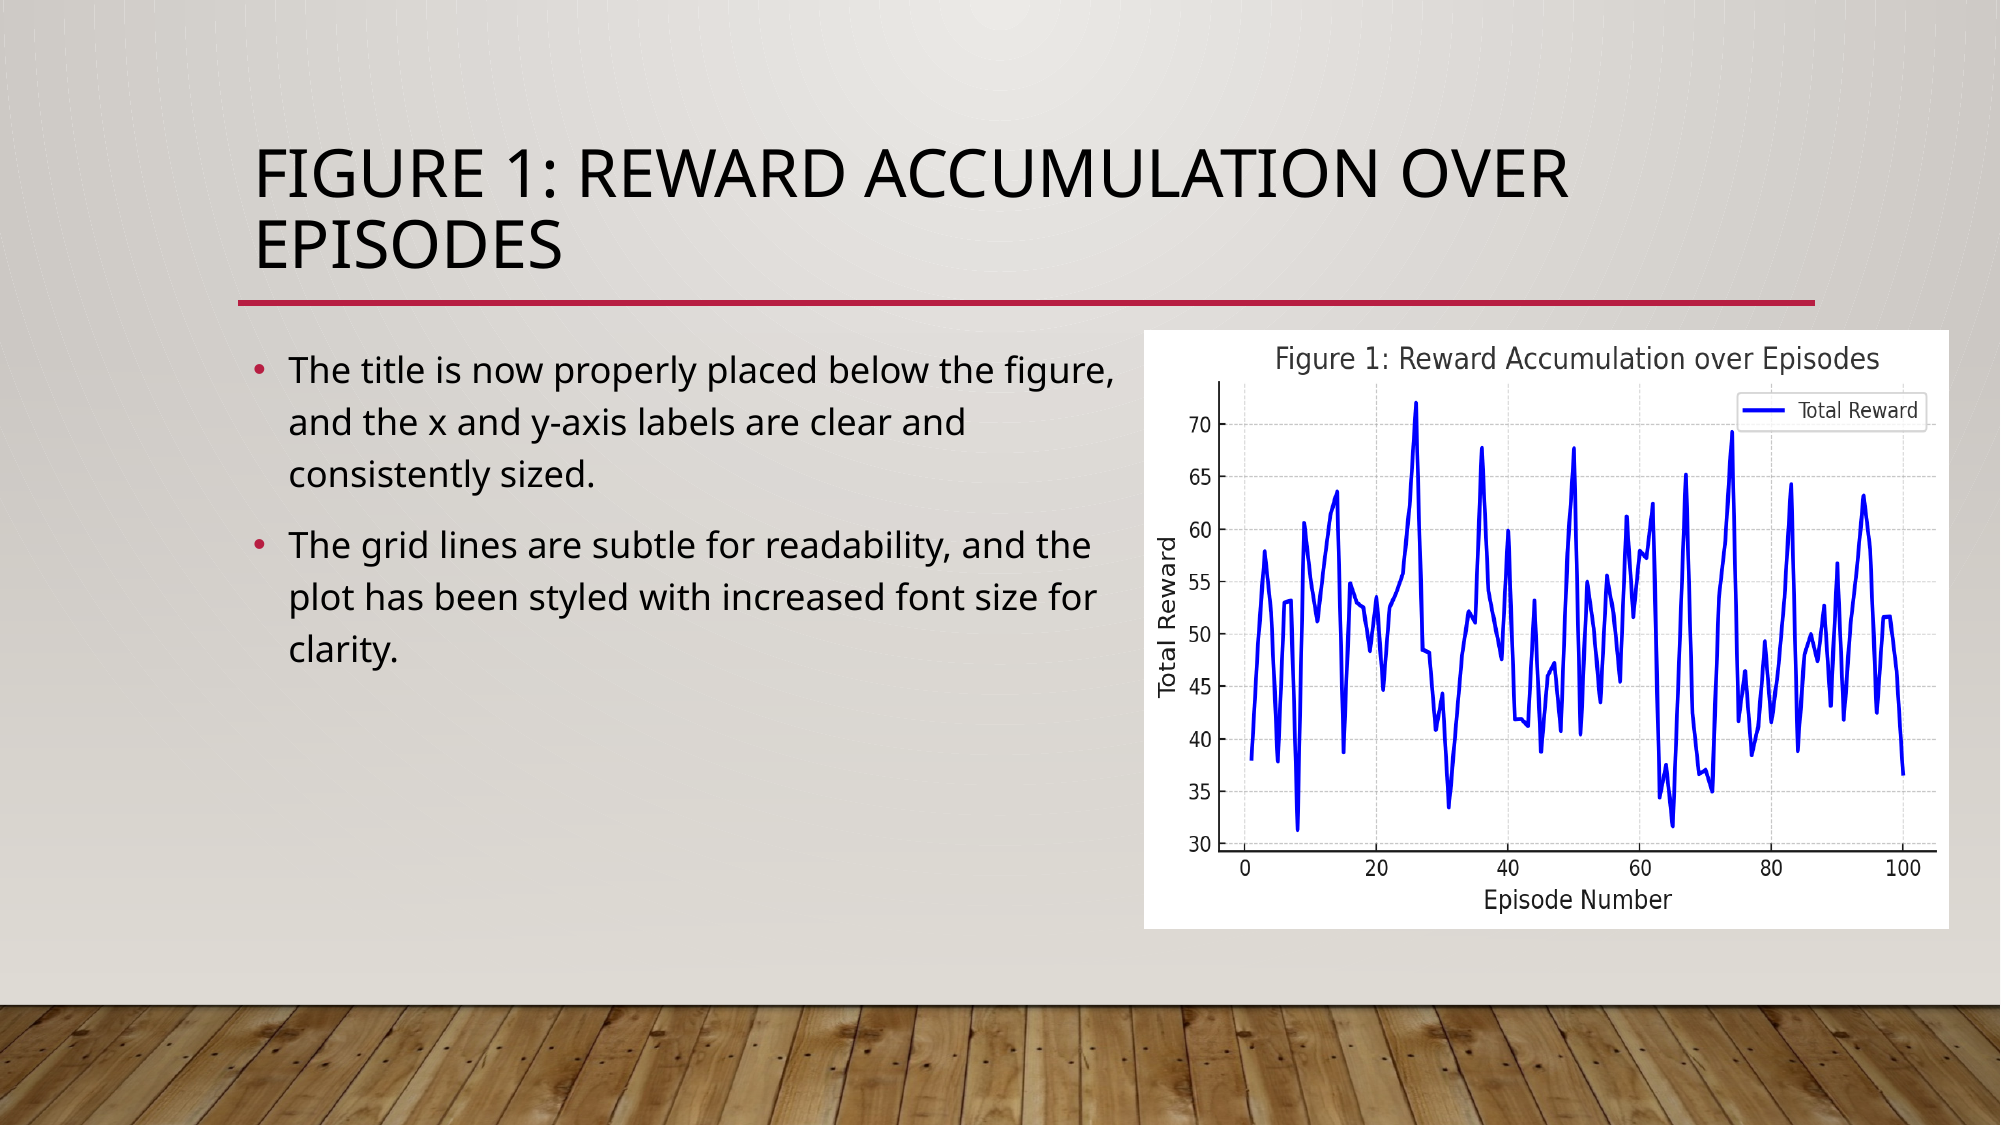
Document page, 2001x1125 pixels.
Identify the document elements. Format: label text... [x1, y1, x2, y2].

title Figure 1: Reward Accumulation over Episodes [238, 131, 1814, 305]
picture [1144, 330, 1949, 929]
list The title is now properly placed below the figure, and the x and y-axis labels are clear and consistently sized. The grid lines are subtle for readability, and the plot has been styled with increased font size for clarity. [238, 330, 1144, 679]
picture [0, 1005, 2000, 1125]
